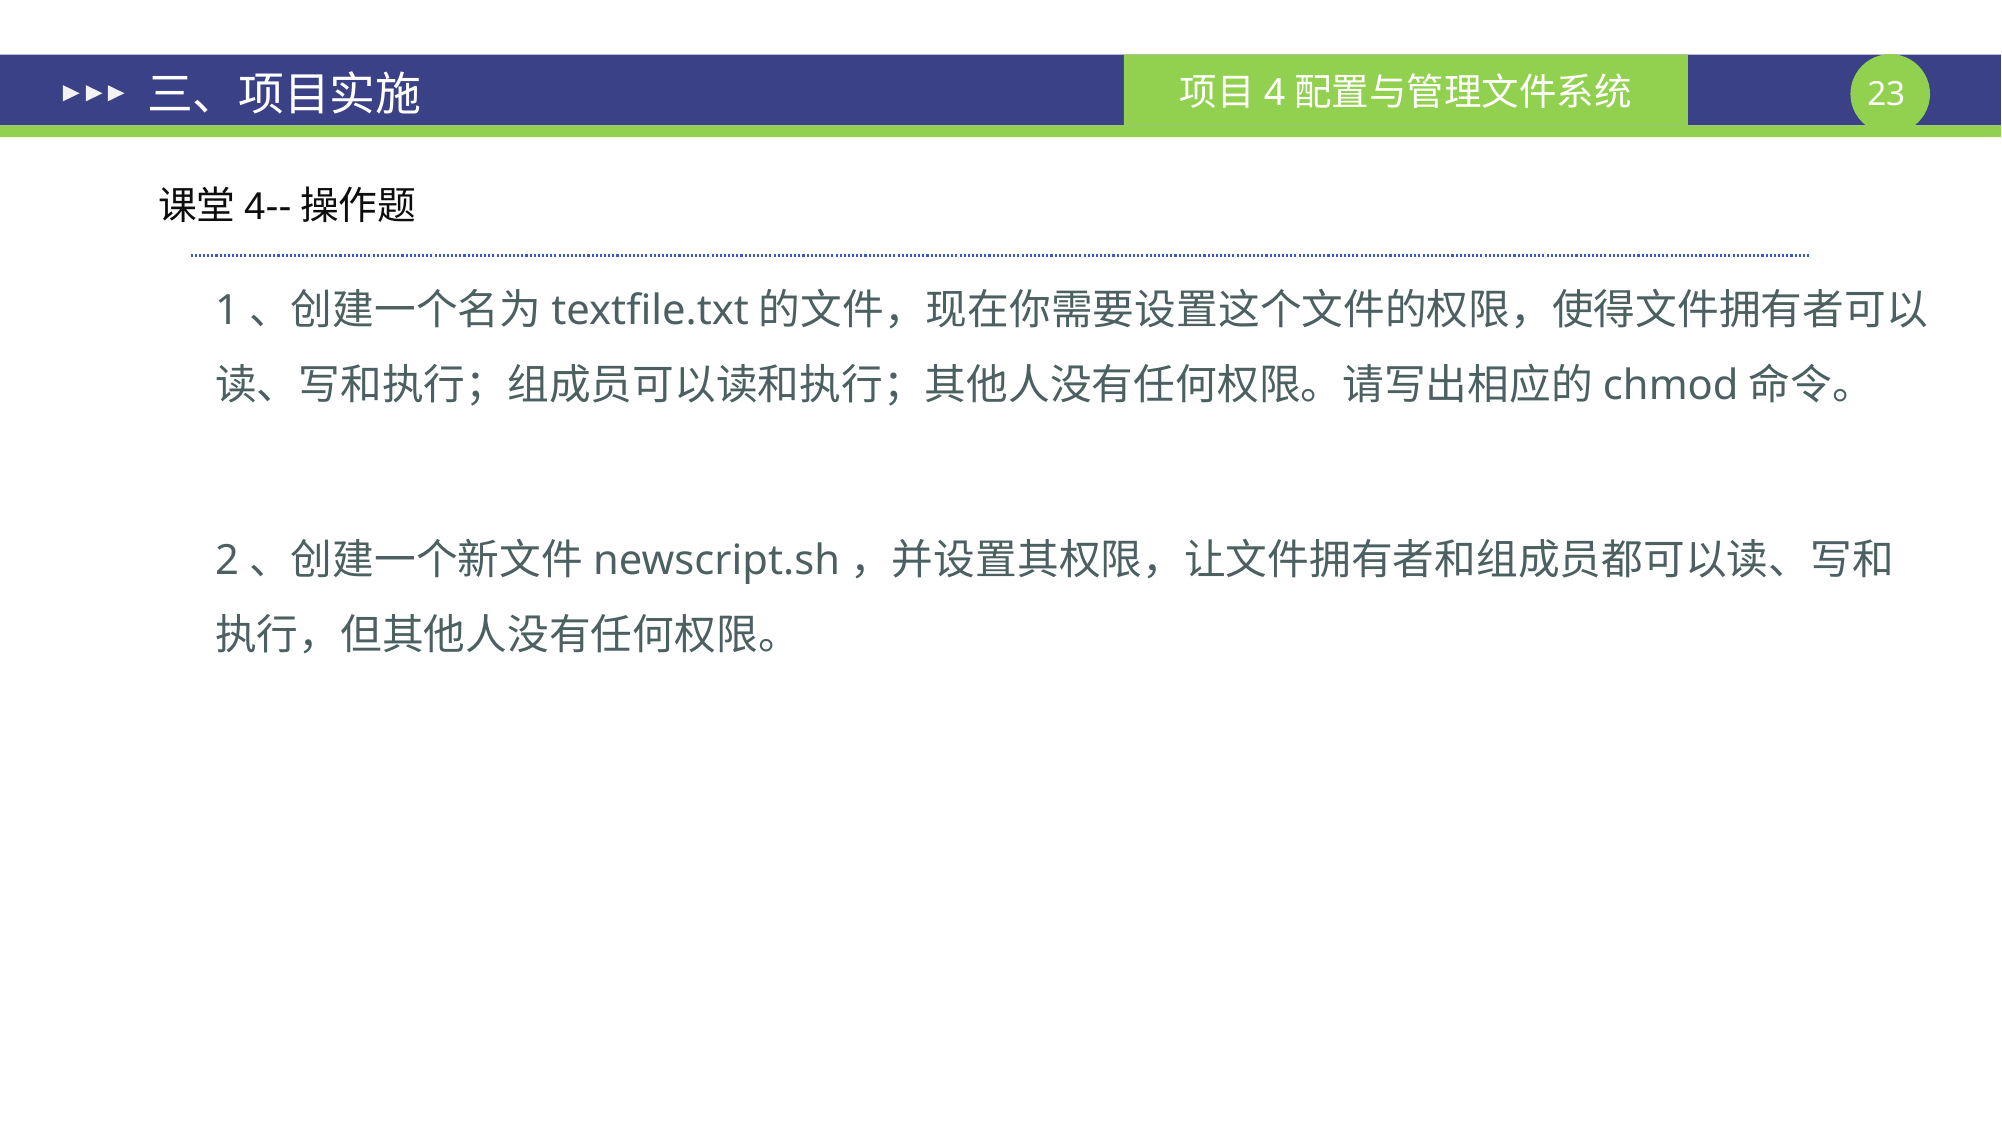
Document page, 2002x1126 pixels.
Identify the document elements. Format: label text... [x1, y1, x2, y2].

text_box 1、创建一个名为textfile.txt的文件，现在你需要设置这个文件的权限，使得文件拥有者可以读、写和执行；组成员可以读和执行；其他人没有任何权限。请写出相应的chmod命令。 2、创建一个新文件newscript.sh，并设置其权限，让文件拥有者和组成员都可以读、写和执行，但其他人没有任何权限。 [200, 250, 1948, 1039]
title 三、项目实施 [127, 59, 1207, 126]
list 课堂4--操作题 [138, 161, 1901, 238]
